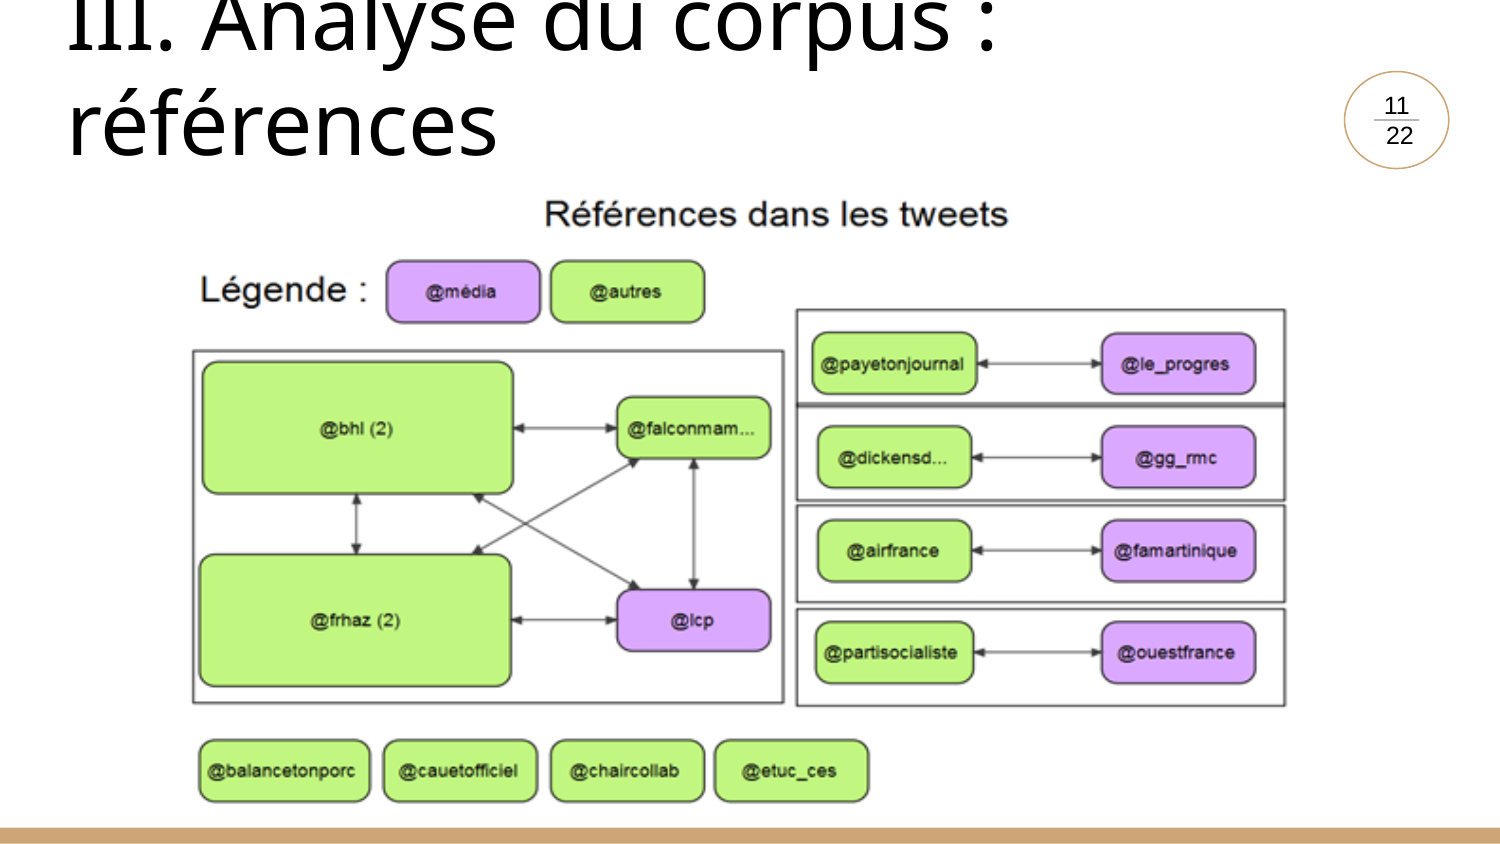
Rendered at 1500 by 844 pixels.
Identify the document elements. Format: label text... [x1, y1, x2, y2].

title III. Analyse du corpus : références [51, 51, 1449, 189]
picture [168, 168, 1312, 827]
text_box 11 22 [1344, 71, 1449, 169]
